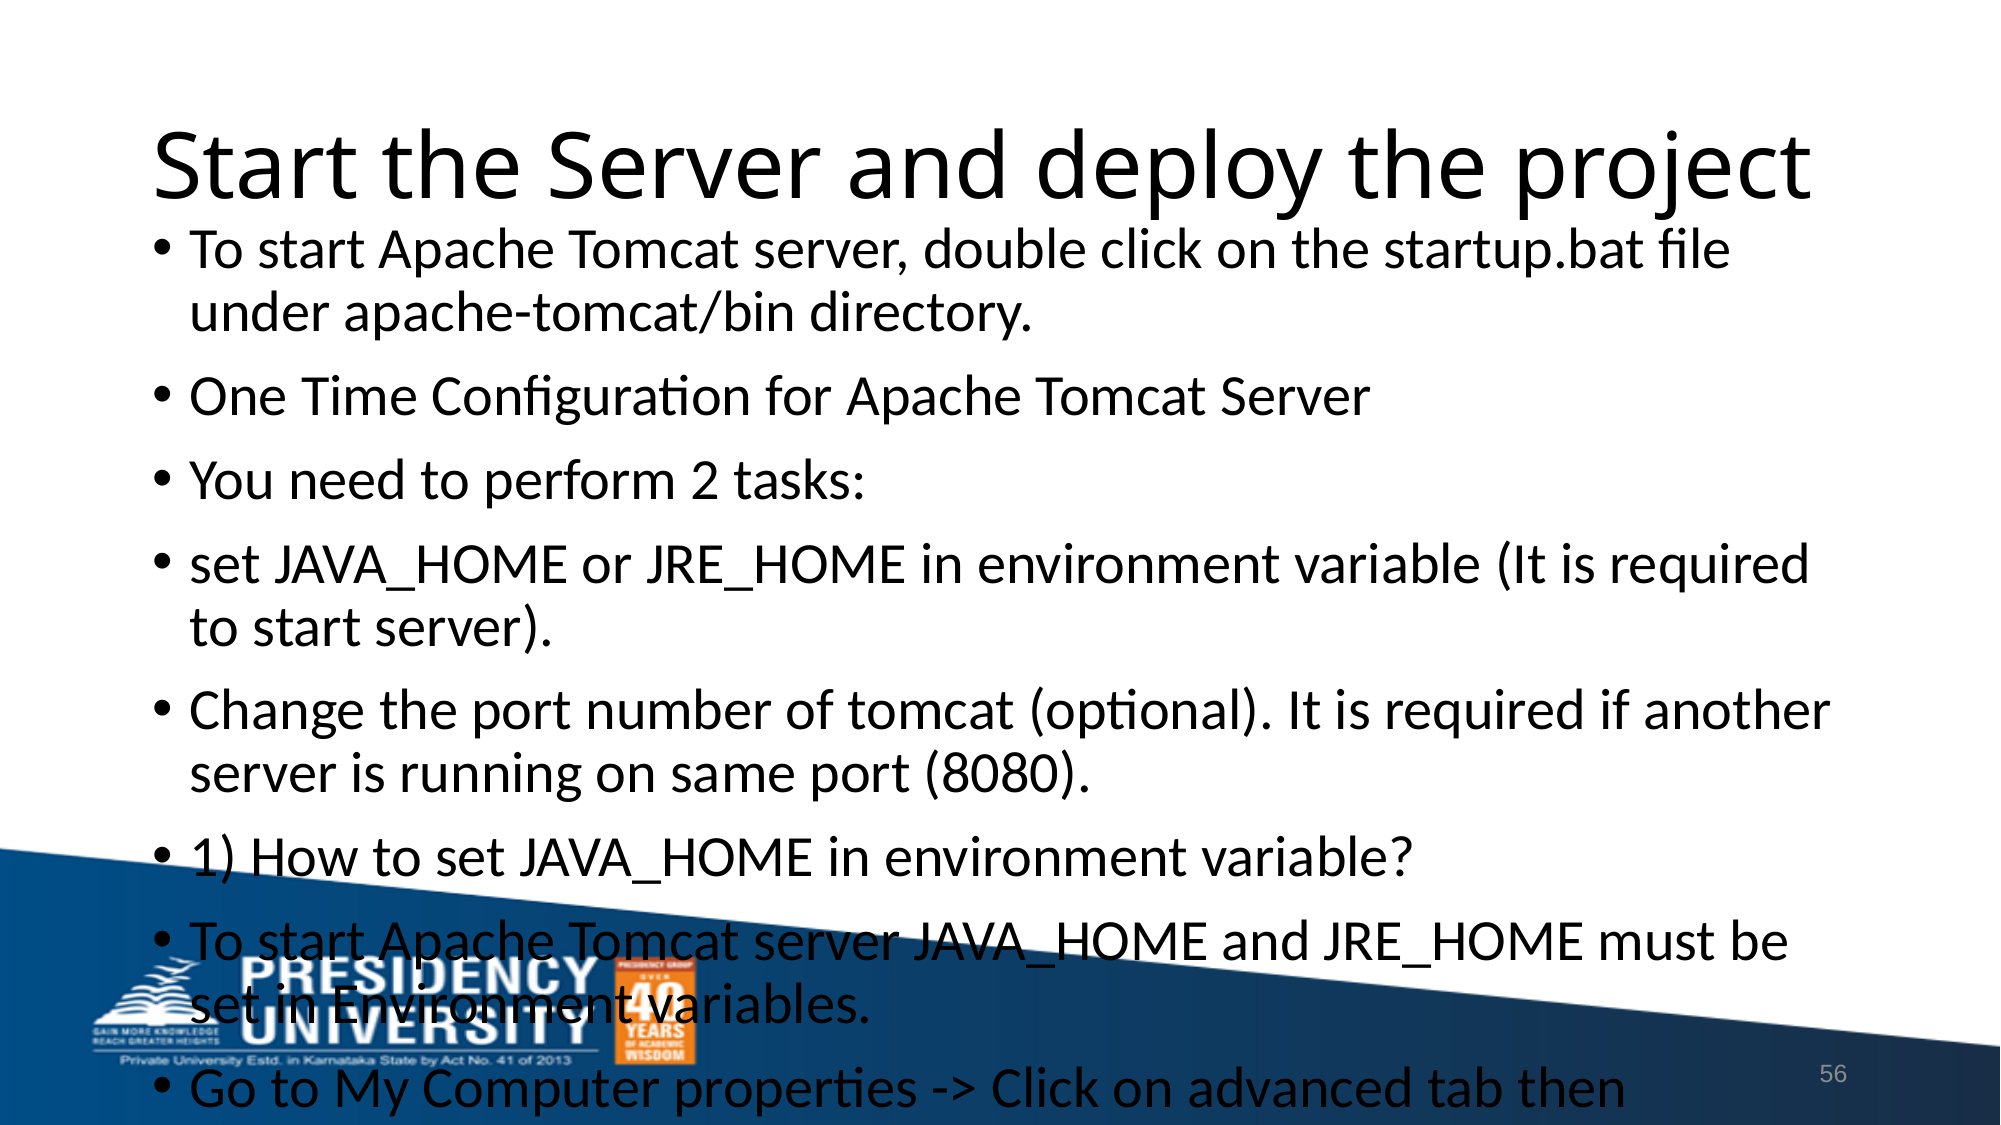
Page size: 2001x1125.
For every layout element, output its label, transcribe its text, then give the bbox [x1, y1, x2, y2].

title Start the Server and deploy the project [137, 59, 1863, 210]
list To start Apache Tomcat server, double click on the startup.bat file under apache-tomcat/bin directory. One Time Configuration for Apache Tomcat Server You need to perform 2 tasks: set JAVA_HOME or JRE_HOME in environment variable (It is required to start server). Change the port number of tomcat (optional). It is required if another server is running on same port (8080). 1) How to set JAVA_HOME in environment variable? To start Apache Tomcat server JAVA_HOME and JRE_HOME must be set in Environment variables. Go to My Computer properties -> Click on advanced tab then environment variables -> Click on the new tab of user variable -> Write JAVA_HOME in variable name and paste the path of jdk folder in variable value -> ok -> ok -> ok. [137, 210, 1863, 1014]
picture [0, 845, 2000, 1125]
slide_number 56 [1412, 1042, 1863, 1103]
